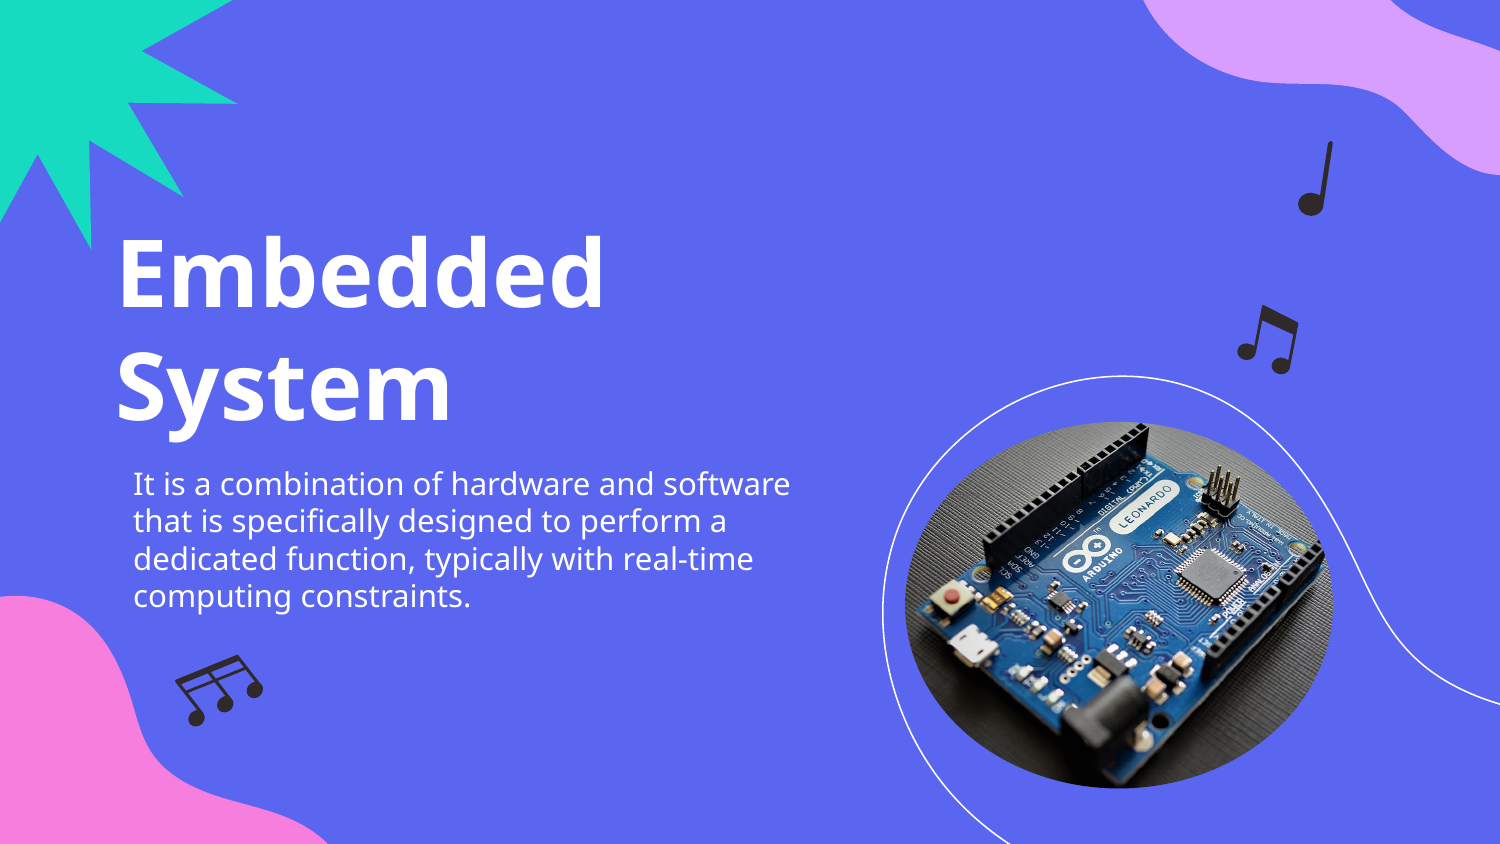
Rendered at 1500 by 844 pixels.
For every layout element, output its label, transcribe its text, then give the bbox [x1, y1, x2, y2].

text_box [175, 654, 263, 727]
subtitle It is a combination of hardware and software that is specifically designed to perform a dedicated function, typically with real-time computing constraints. [118, 449, 873, 581]
picture [904, 421, 1334, 789]
title Embedded System [100, 250, 1084, 403]
text_box [1298, 141, 1333, 216]
